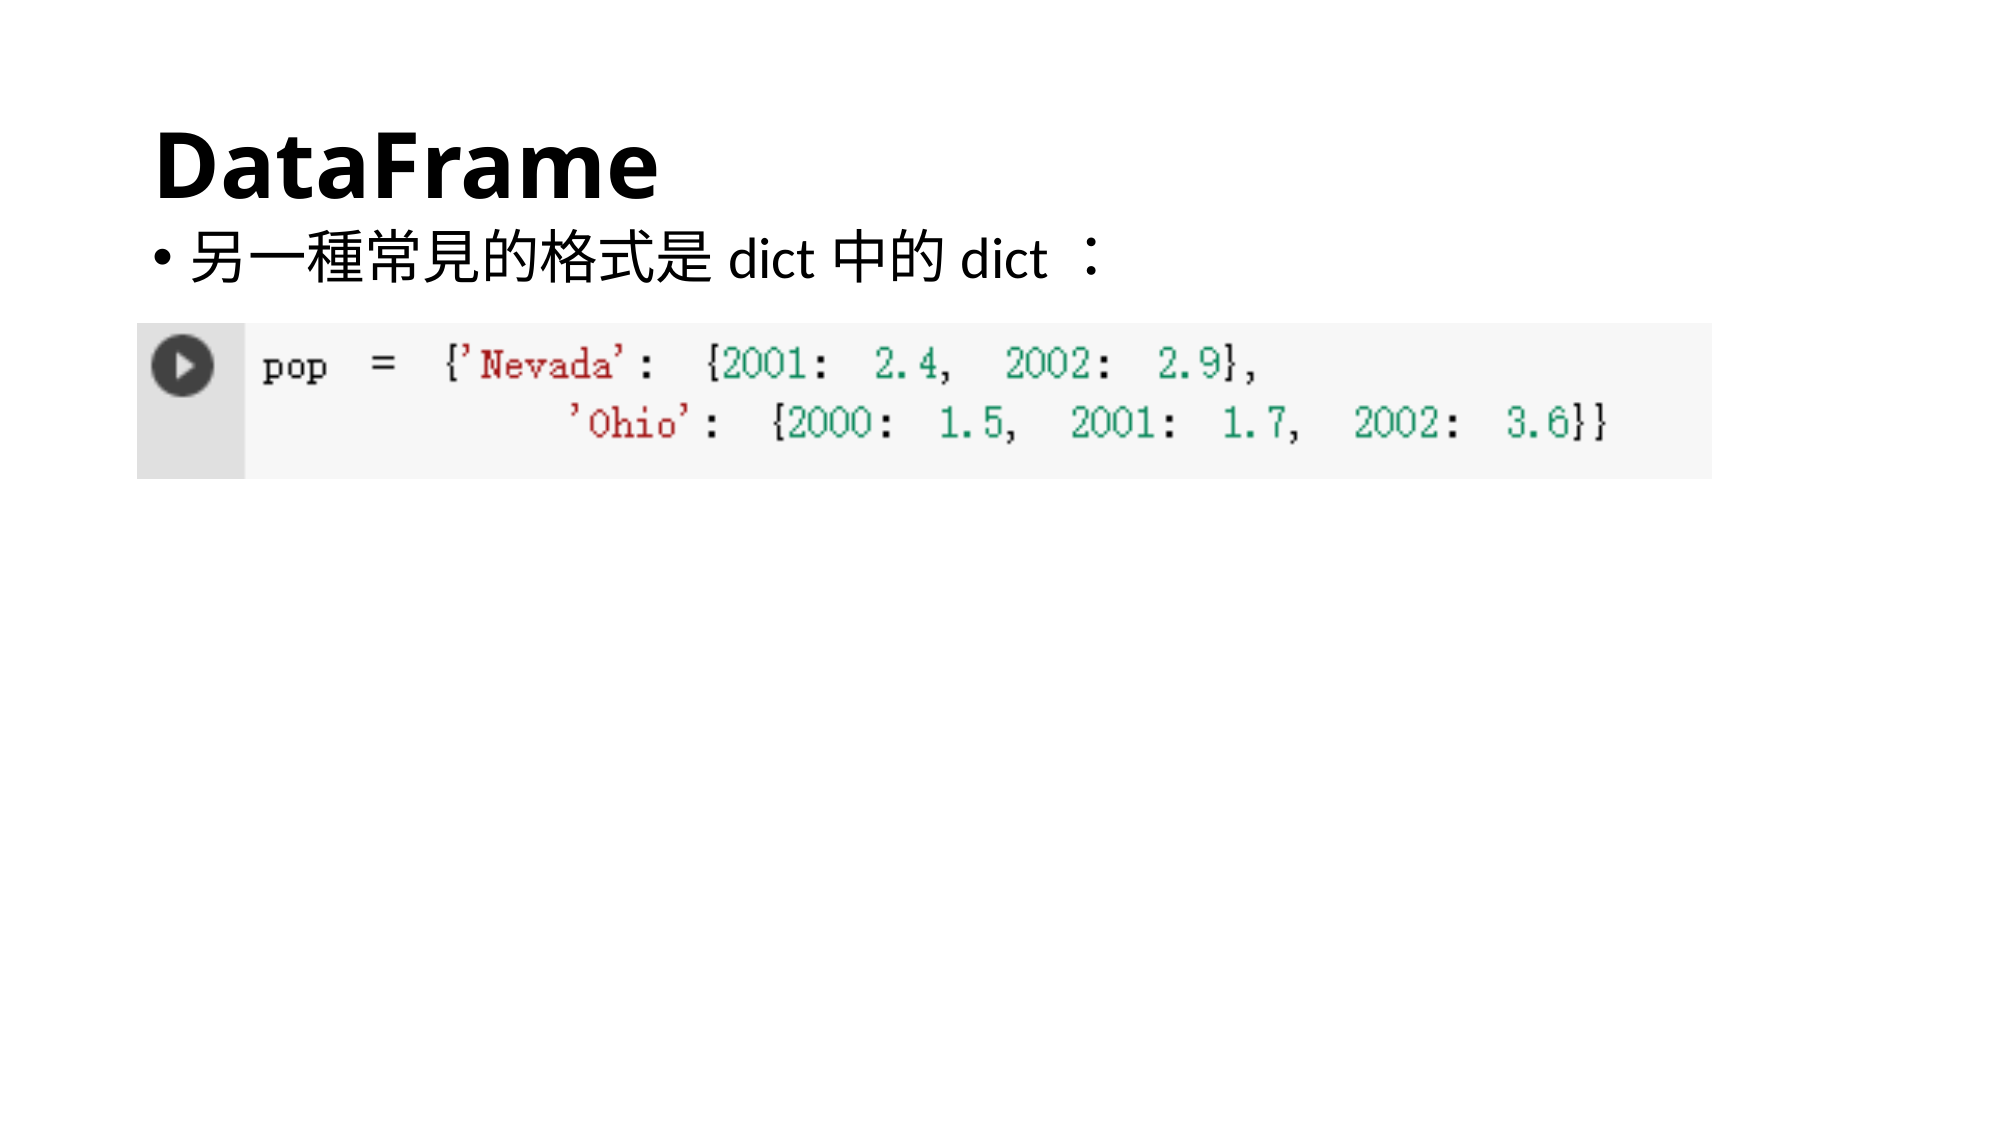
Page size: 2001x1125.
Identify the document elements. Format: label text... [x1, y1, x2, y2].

title DataFrame [137, 59, 1863, 220]
picture [137, 323, 1712, 479]
list 另一種常見的格式是dict中的dict： [137, 220, 1863, 935]
